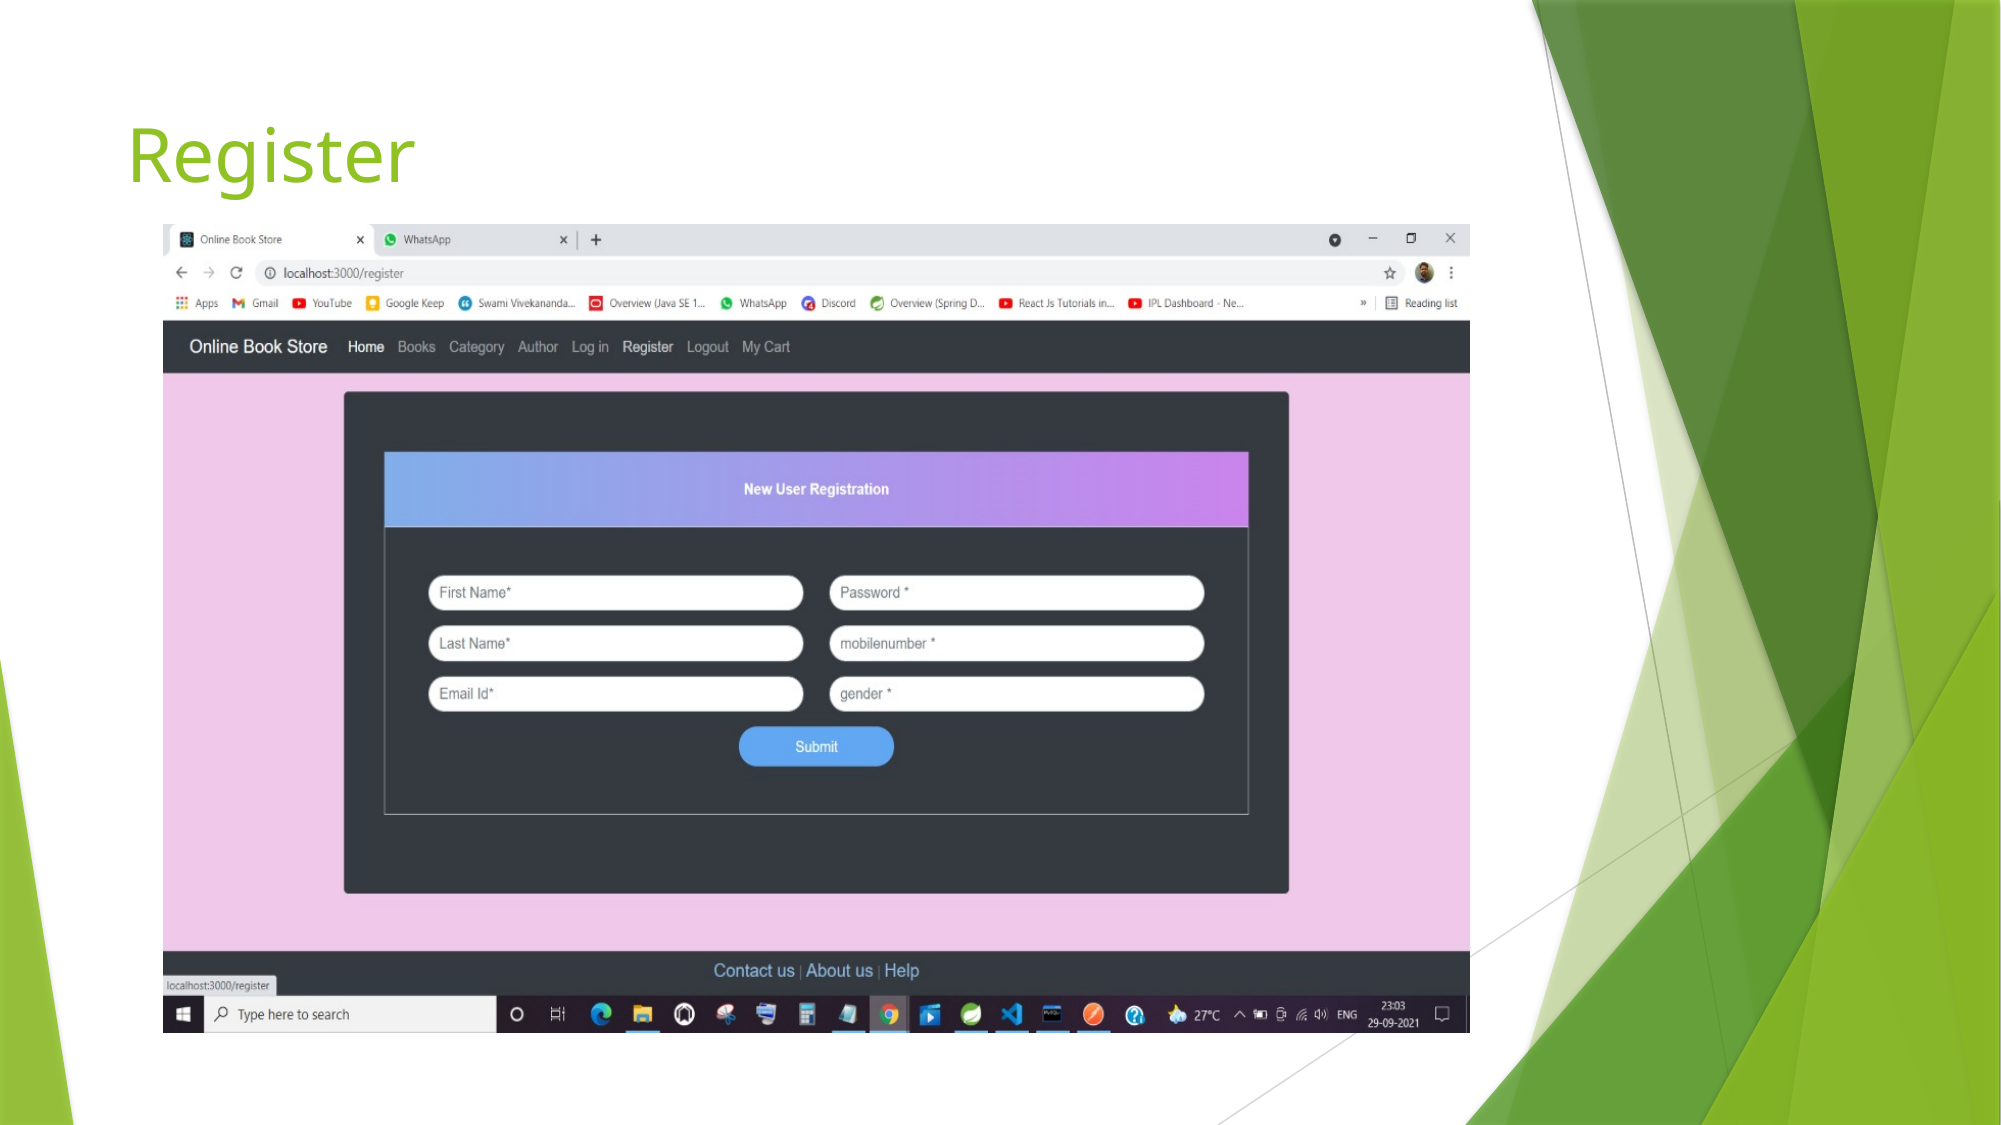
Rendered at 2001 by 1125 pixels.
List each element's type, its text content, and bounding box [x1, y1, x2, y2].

title Register [111, 99, 1522, 317]
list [163, 224, 1471, 1034]
